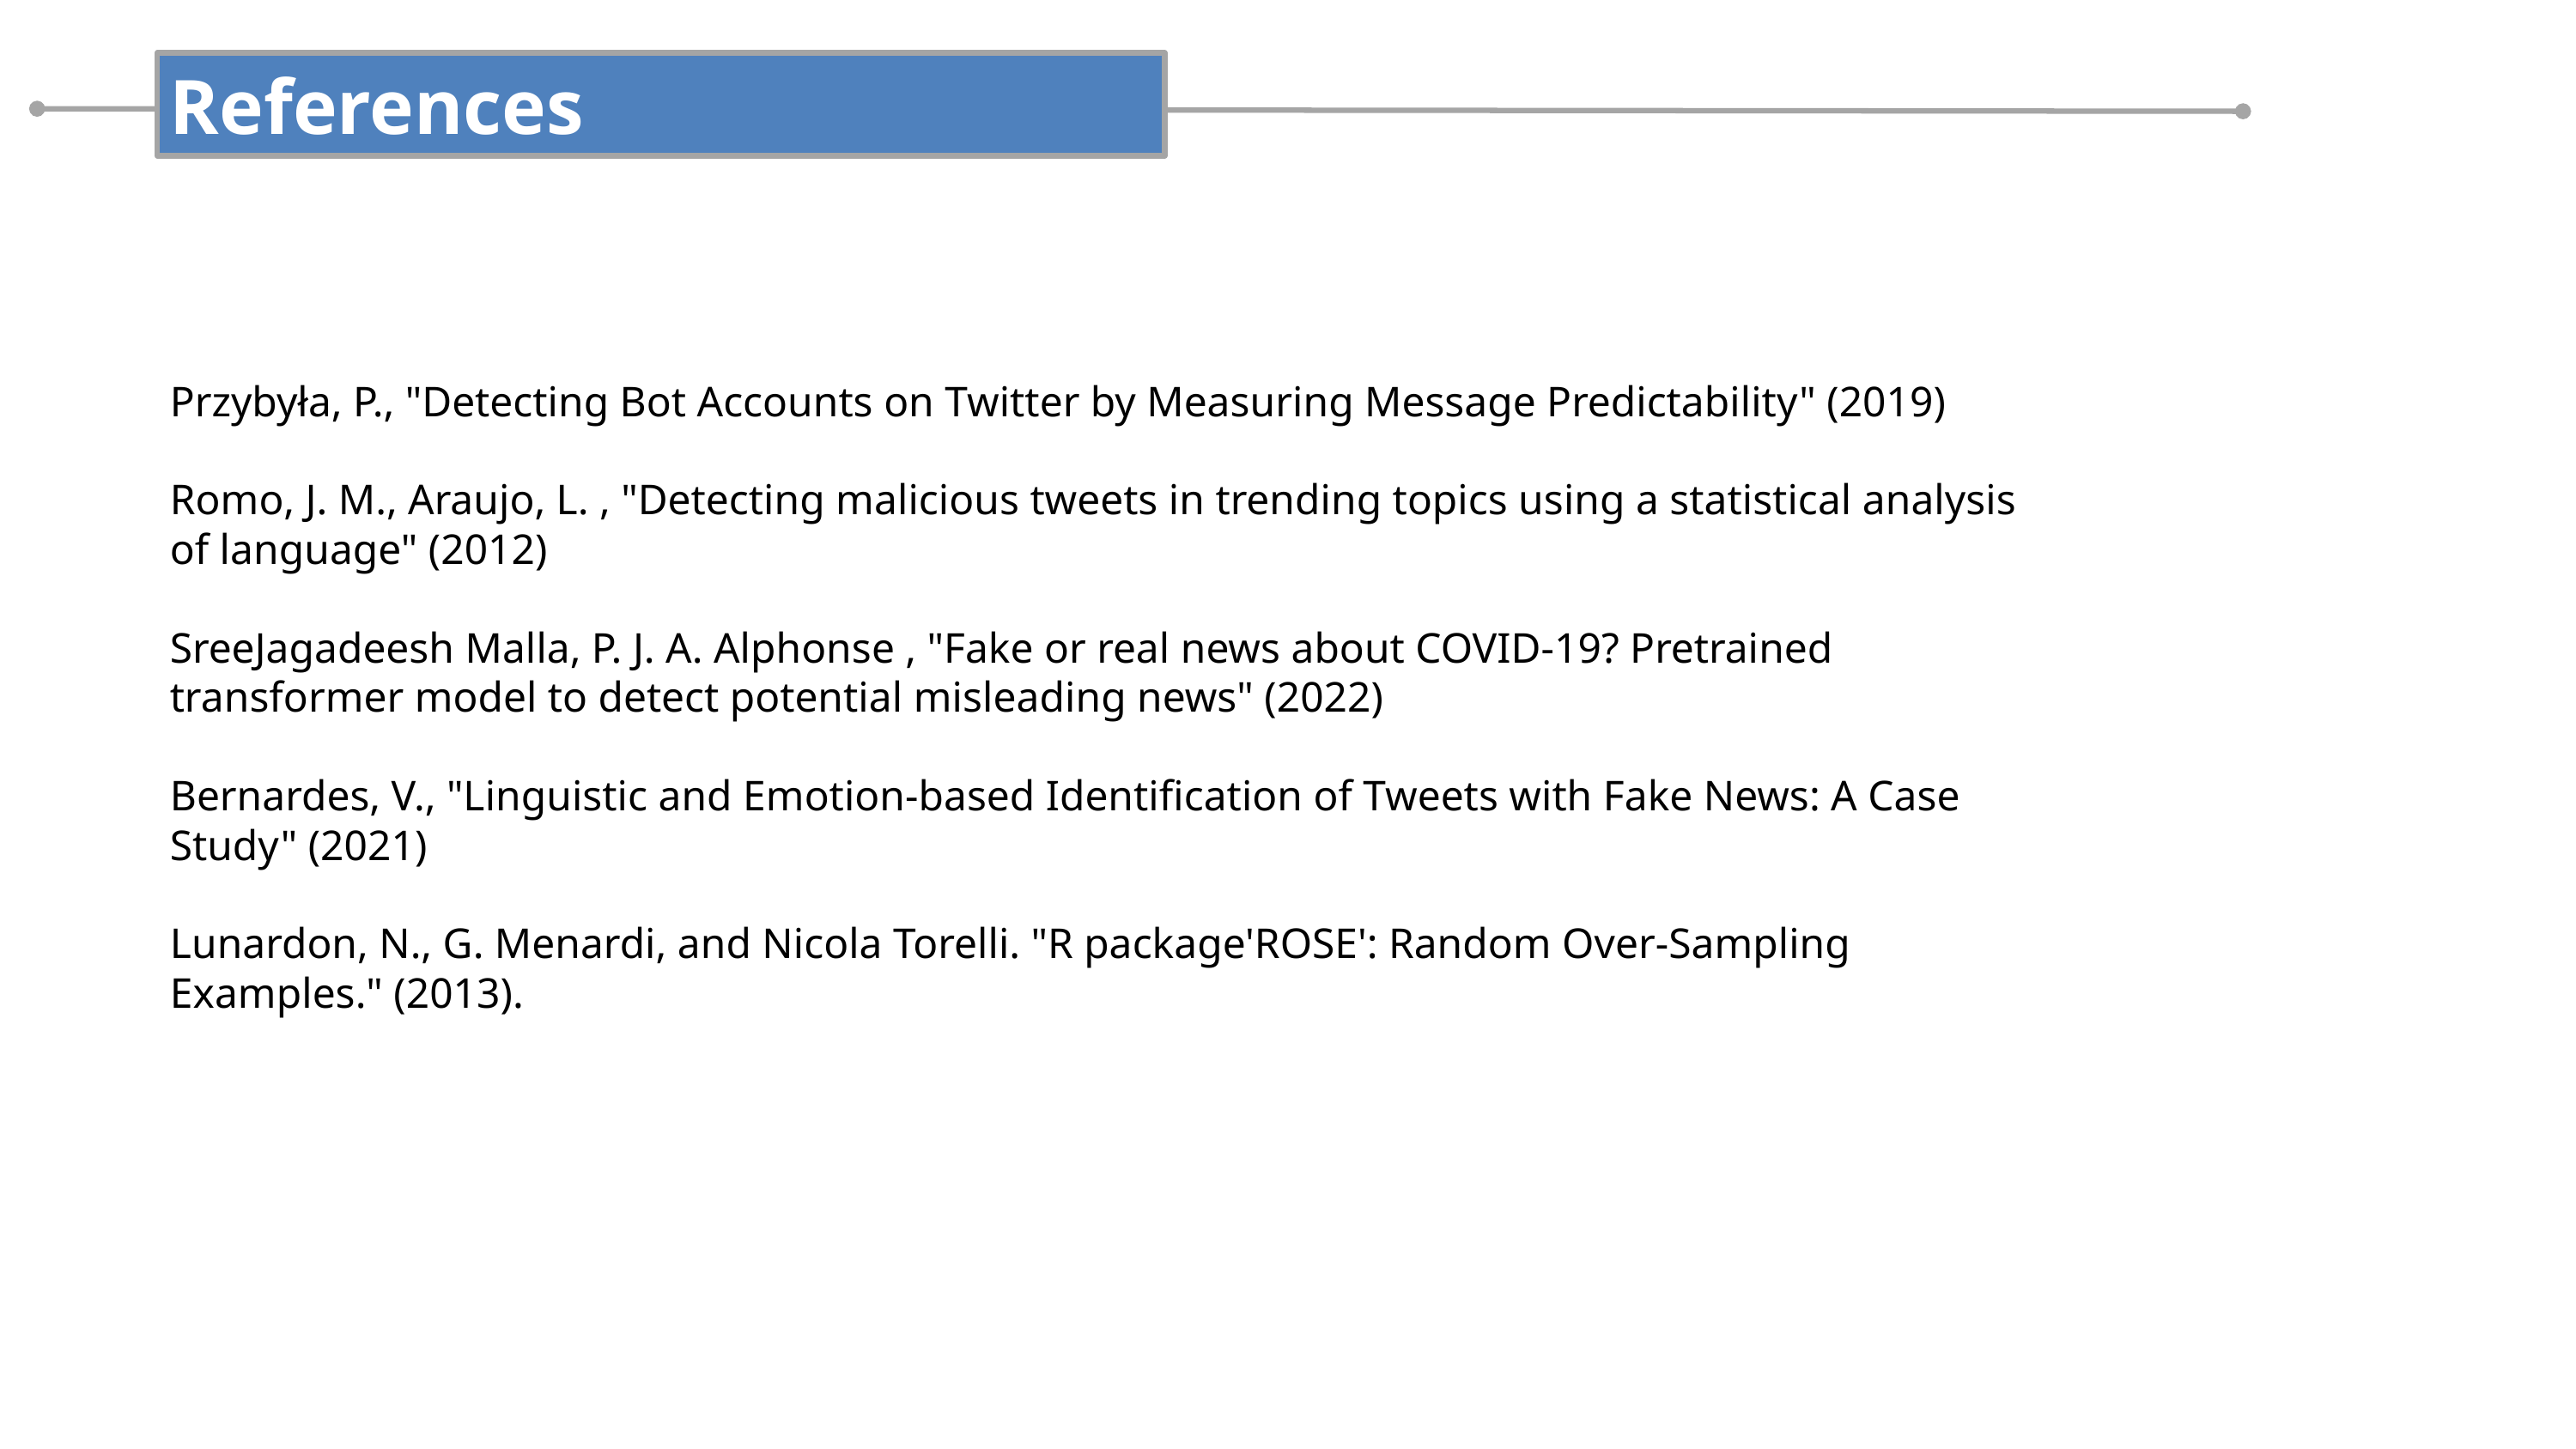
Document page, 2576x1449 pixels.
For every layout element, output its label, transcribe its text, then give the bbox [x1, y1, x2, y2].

text_box References [157, 52, 1165, 108]
text_box Przybyła, P., "Detecting Bot Accounts on Twitter by Measuring Message Predictability" (2019) Romo, J. M., Araujo, L. , "Detecting malicious tweets in trending topics using a statistical analysis of language" (2012) SreeJagadeesh Malla, P. J. A. Alphonse , "Fake or real news about COVID-19? Pretrained transformer model to detect potential misleading news" (2022) Bernardes, V., "Linguistic and Emotion-based Identification of Tweets with Fake News: A Case Study" (2021) Lunardon, N., G. Menardi, and Nicola Torelli. "R package'ROSE': Random Over-Sampling Examples." (2013). [157, 362, 2063, 1079]
text_box References [157, 121, 1165, 156]
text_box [36, 108, 2244, 112]
